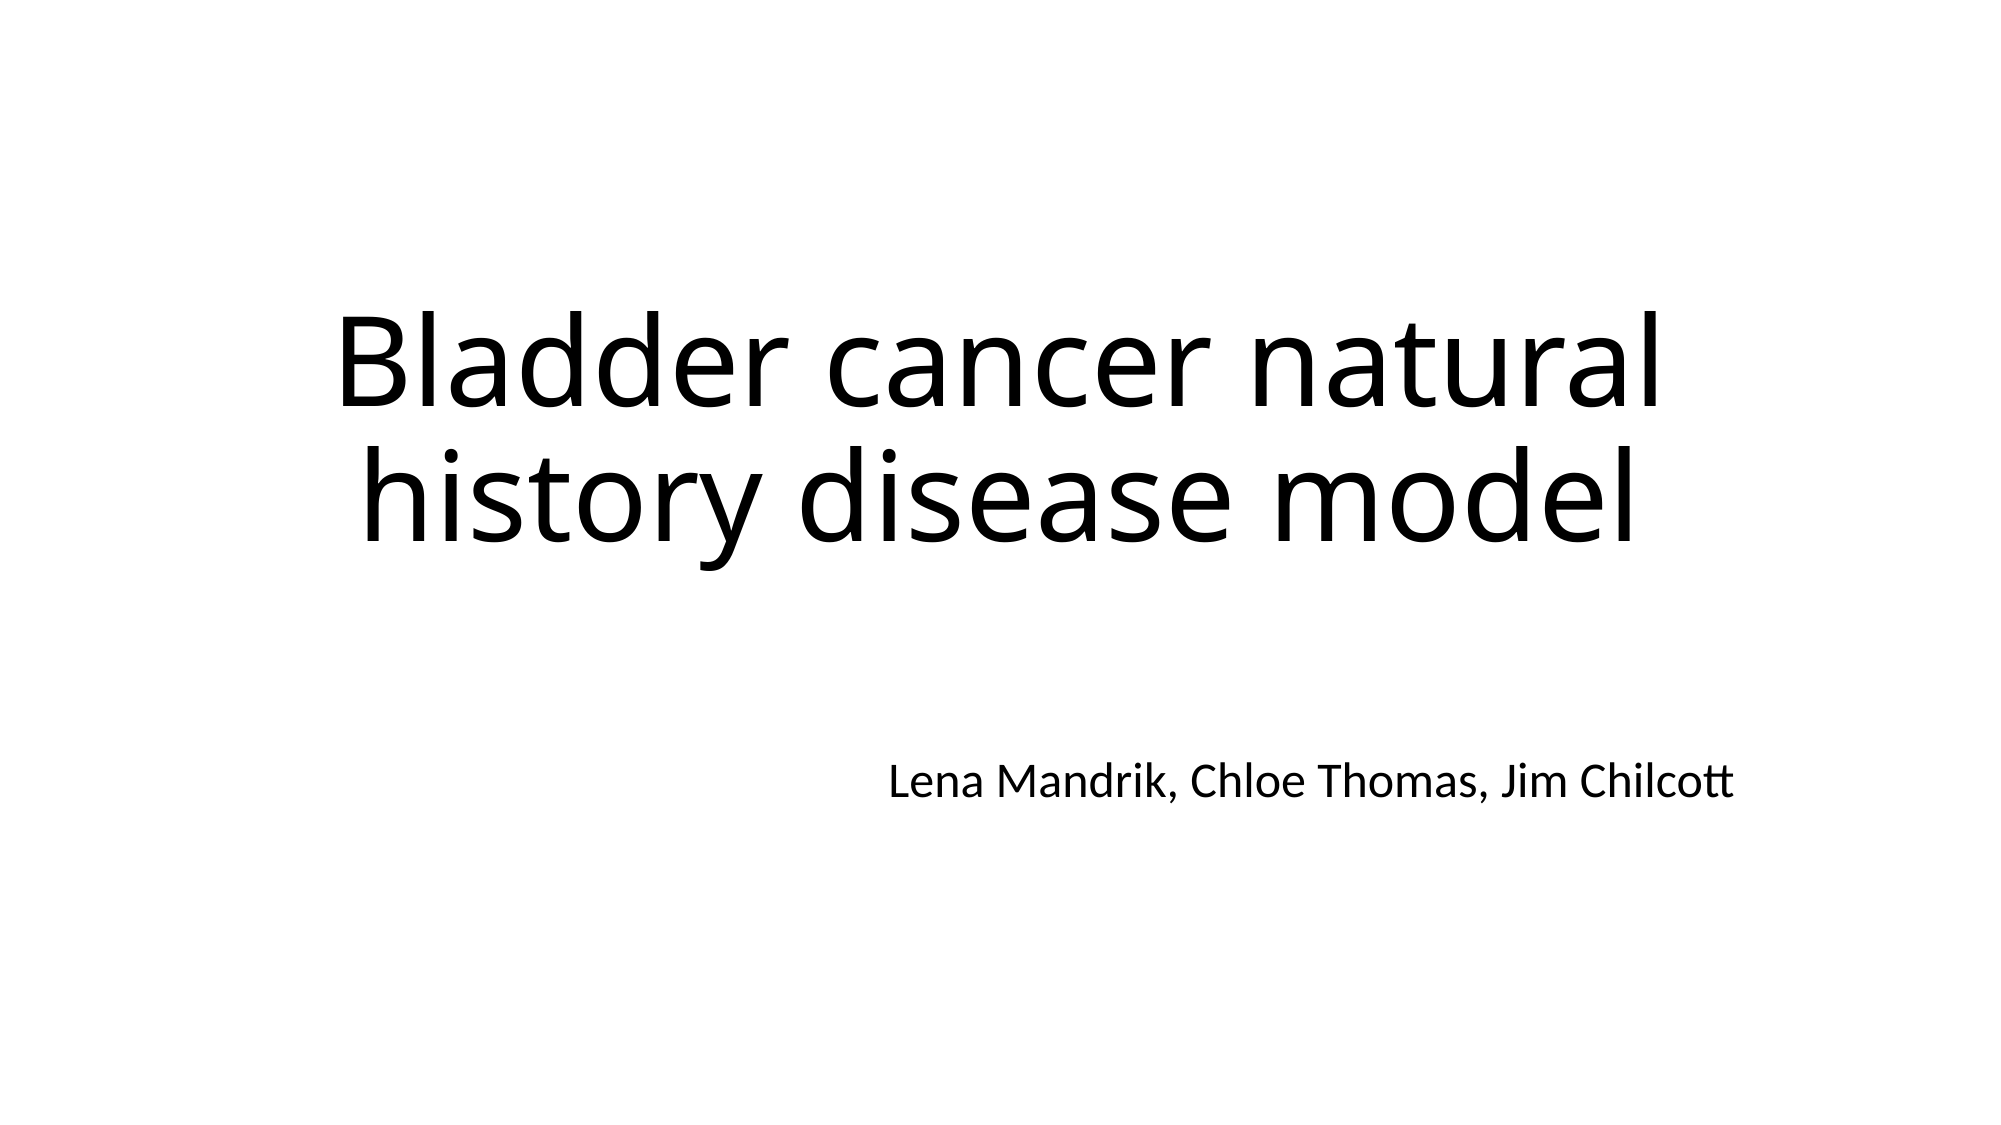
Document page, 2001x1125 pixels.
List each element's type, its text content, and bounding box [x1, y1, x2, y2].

title Bladder cancer natural history disease model [249, 184, 1750, 576]
subtitle Lena Mandrik, Chloe Thomas, Jim Chilcott [249, 747, 1750, 863]
